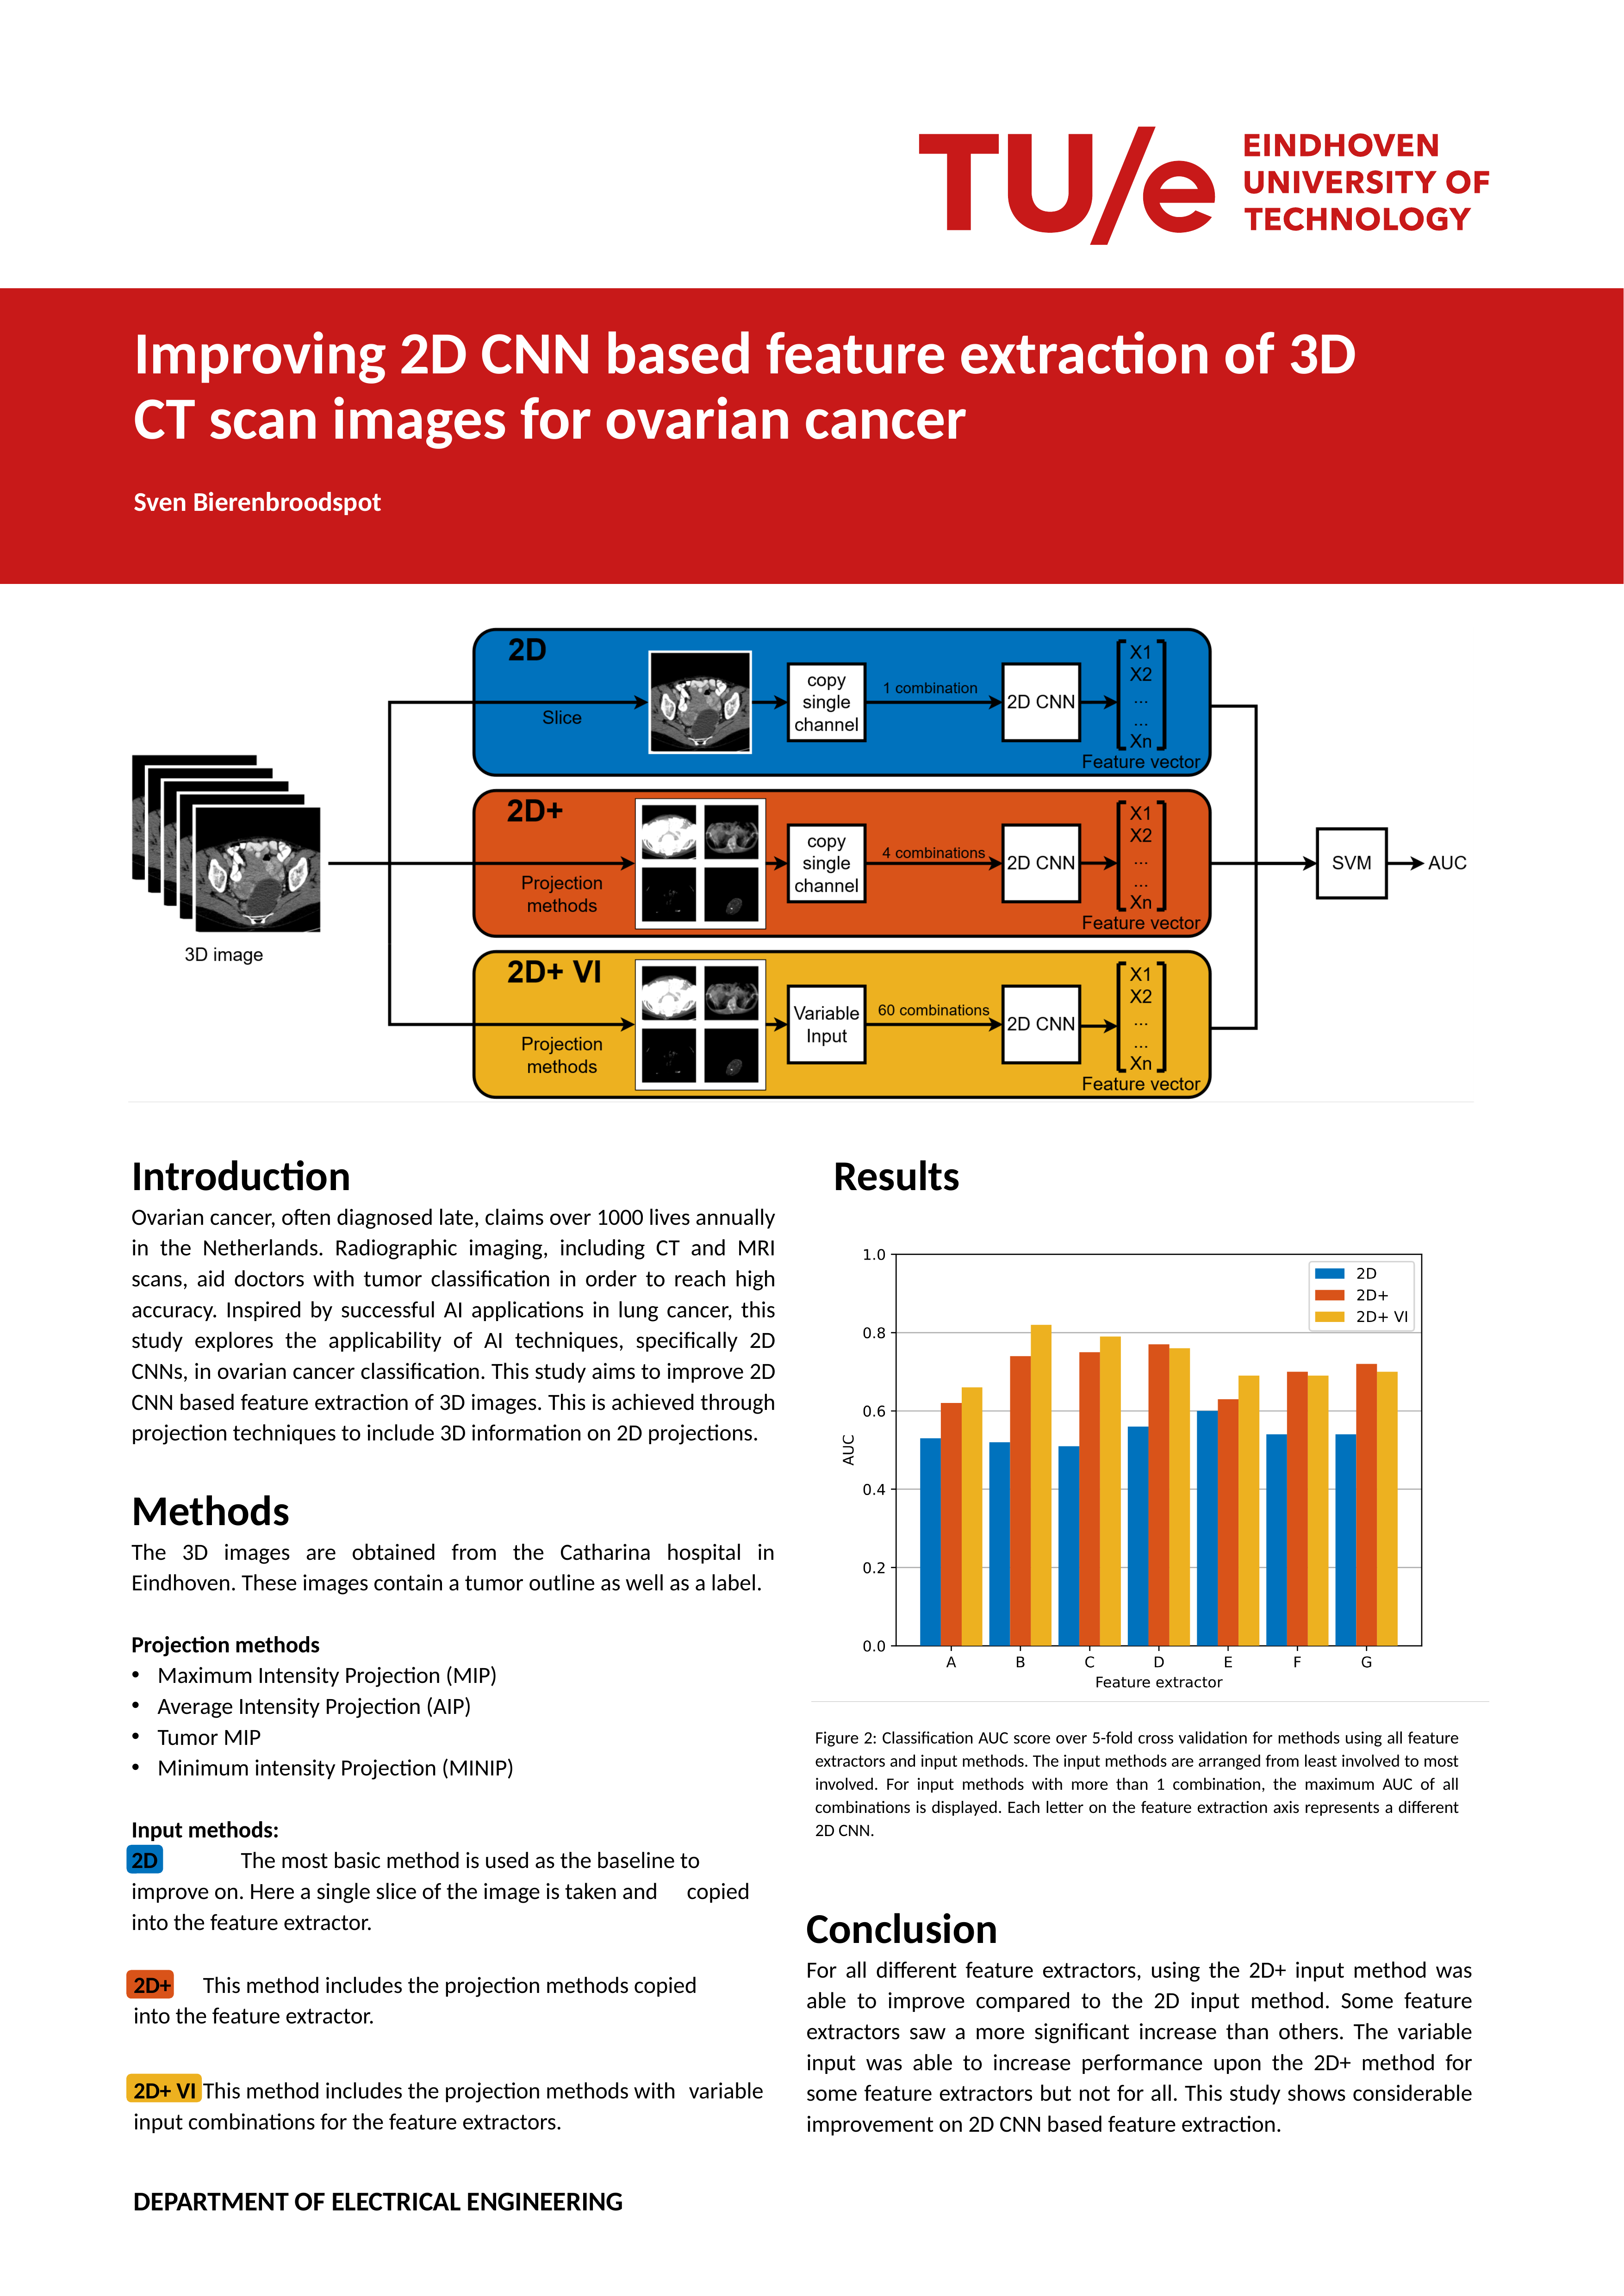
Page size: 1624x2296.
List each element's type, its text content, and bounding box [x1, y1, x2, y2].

text_box Methods The 3D images are obtained from the Catharina hospital in Eindhoven. These images contain a tumor outline as well as a label. Projection methods Maximum Intensity Projection (MIP) Average Intensity Projection (AIP) Tumor MIP Minimum intensity Projection (MINIP) Input methods: 2D The most basic method is used as the baseline to improve on. Here a single slice of the image is taken and copied into the feature extractor. [131, 1491, 775, 1938]
picture [811, 1193, 1490, 1702]
text_box 2D+ This method includes the projection methods copied into the feature extractor. [126, 1963, 776, 2063]
text_box Introduction Ovarian cancer, often diagnosed late, claims over 1000 lives annually in the Netherlands. Radiographic imaging, including CT and MRI scans, aid doctors with tumor classification in order to reach high accuracy. Inspired by successful AI applications in lung cancer, this study explores the applicability of AI techniques, specifically 2D CNNs, in ovarian cancer classification. This study aims to improve 2D CNN based feature extraction of 3D images. This is achieved through projection techniques to include 3D information on 2D projections. [131, 1156, 776, 1444]
text_box Figure 2: Classification AUC score over 5-fold cross validation for methods using all feature extractors and input methods. The input methods are arranged from least involved to most involved. For input methods with more than 1 combination, the maximum AUC of all combinations is displayed. Each letter on the feature extraction axis represents a different 2D CNN. [808, 1720, 1467, 1843]
text_box [127, 1845, 131, 1873]
text_box Results [834, 1156, 1478, 1192]
text_box Conclusion For all different feature extractors, using the 2D+ input method was able to improve compared to the 2D input method. Some feature extractors saw a more significant increase than others. The variable input was able to increase performance upon the 2D+ method for some feature extractors but not for all. This study shows considerable improvement on 2D CNN based feature extraction. [806, 1909, 1473, 2229]
text_box Improving 2D CNN based feature extraction of 3D CT scan images for ovarian cancer Sven Bierenbroodspot [134, 320, 1490, 557]
picture [128, 627, 1474, 1103]
text_box DEPARTMENT OF ELECTRICAL ENGINEERING [134, 2183, 1490, 2230]
text_box 2D+ VI This method includes the projection methods with variable input combinations for the feature extractors. [126, 2069, 776, 2138]
